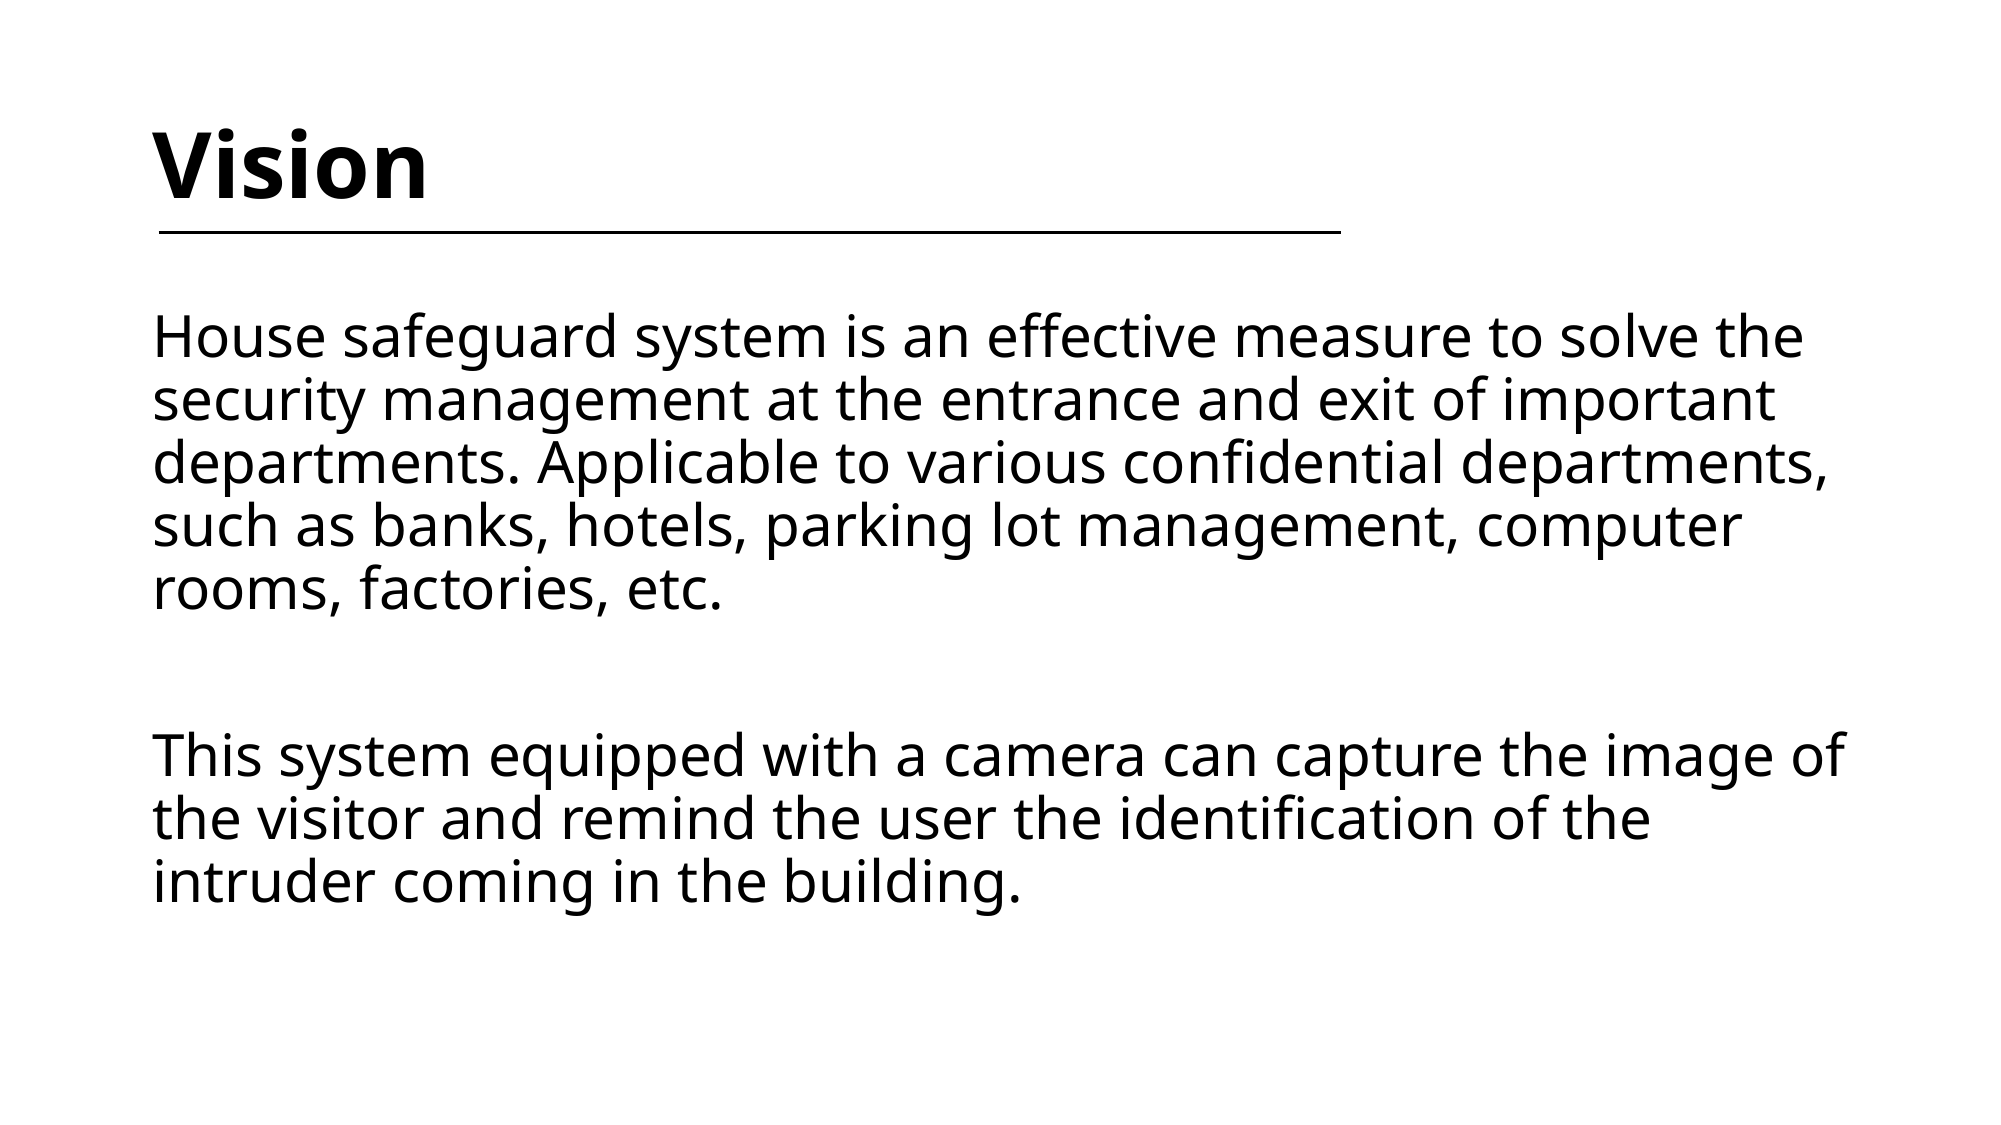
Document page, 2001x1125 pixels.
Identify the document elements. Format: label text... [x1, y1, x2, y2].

title Vision [137, 59, 1863, 278]
list House safeguard system is an effective measure to solve the security management at the entrance and exit of important departments. Applicable to various confidential departments, such as banks, hotels, parking lot management, computer rooms, factories, etc. This system equipped with a camera can capture the image of the visitor and remind the user the identification of the intruder coming in the building. [137, 299, 1863, 1014]
